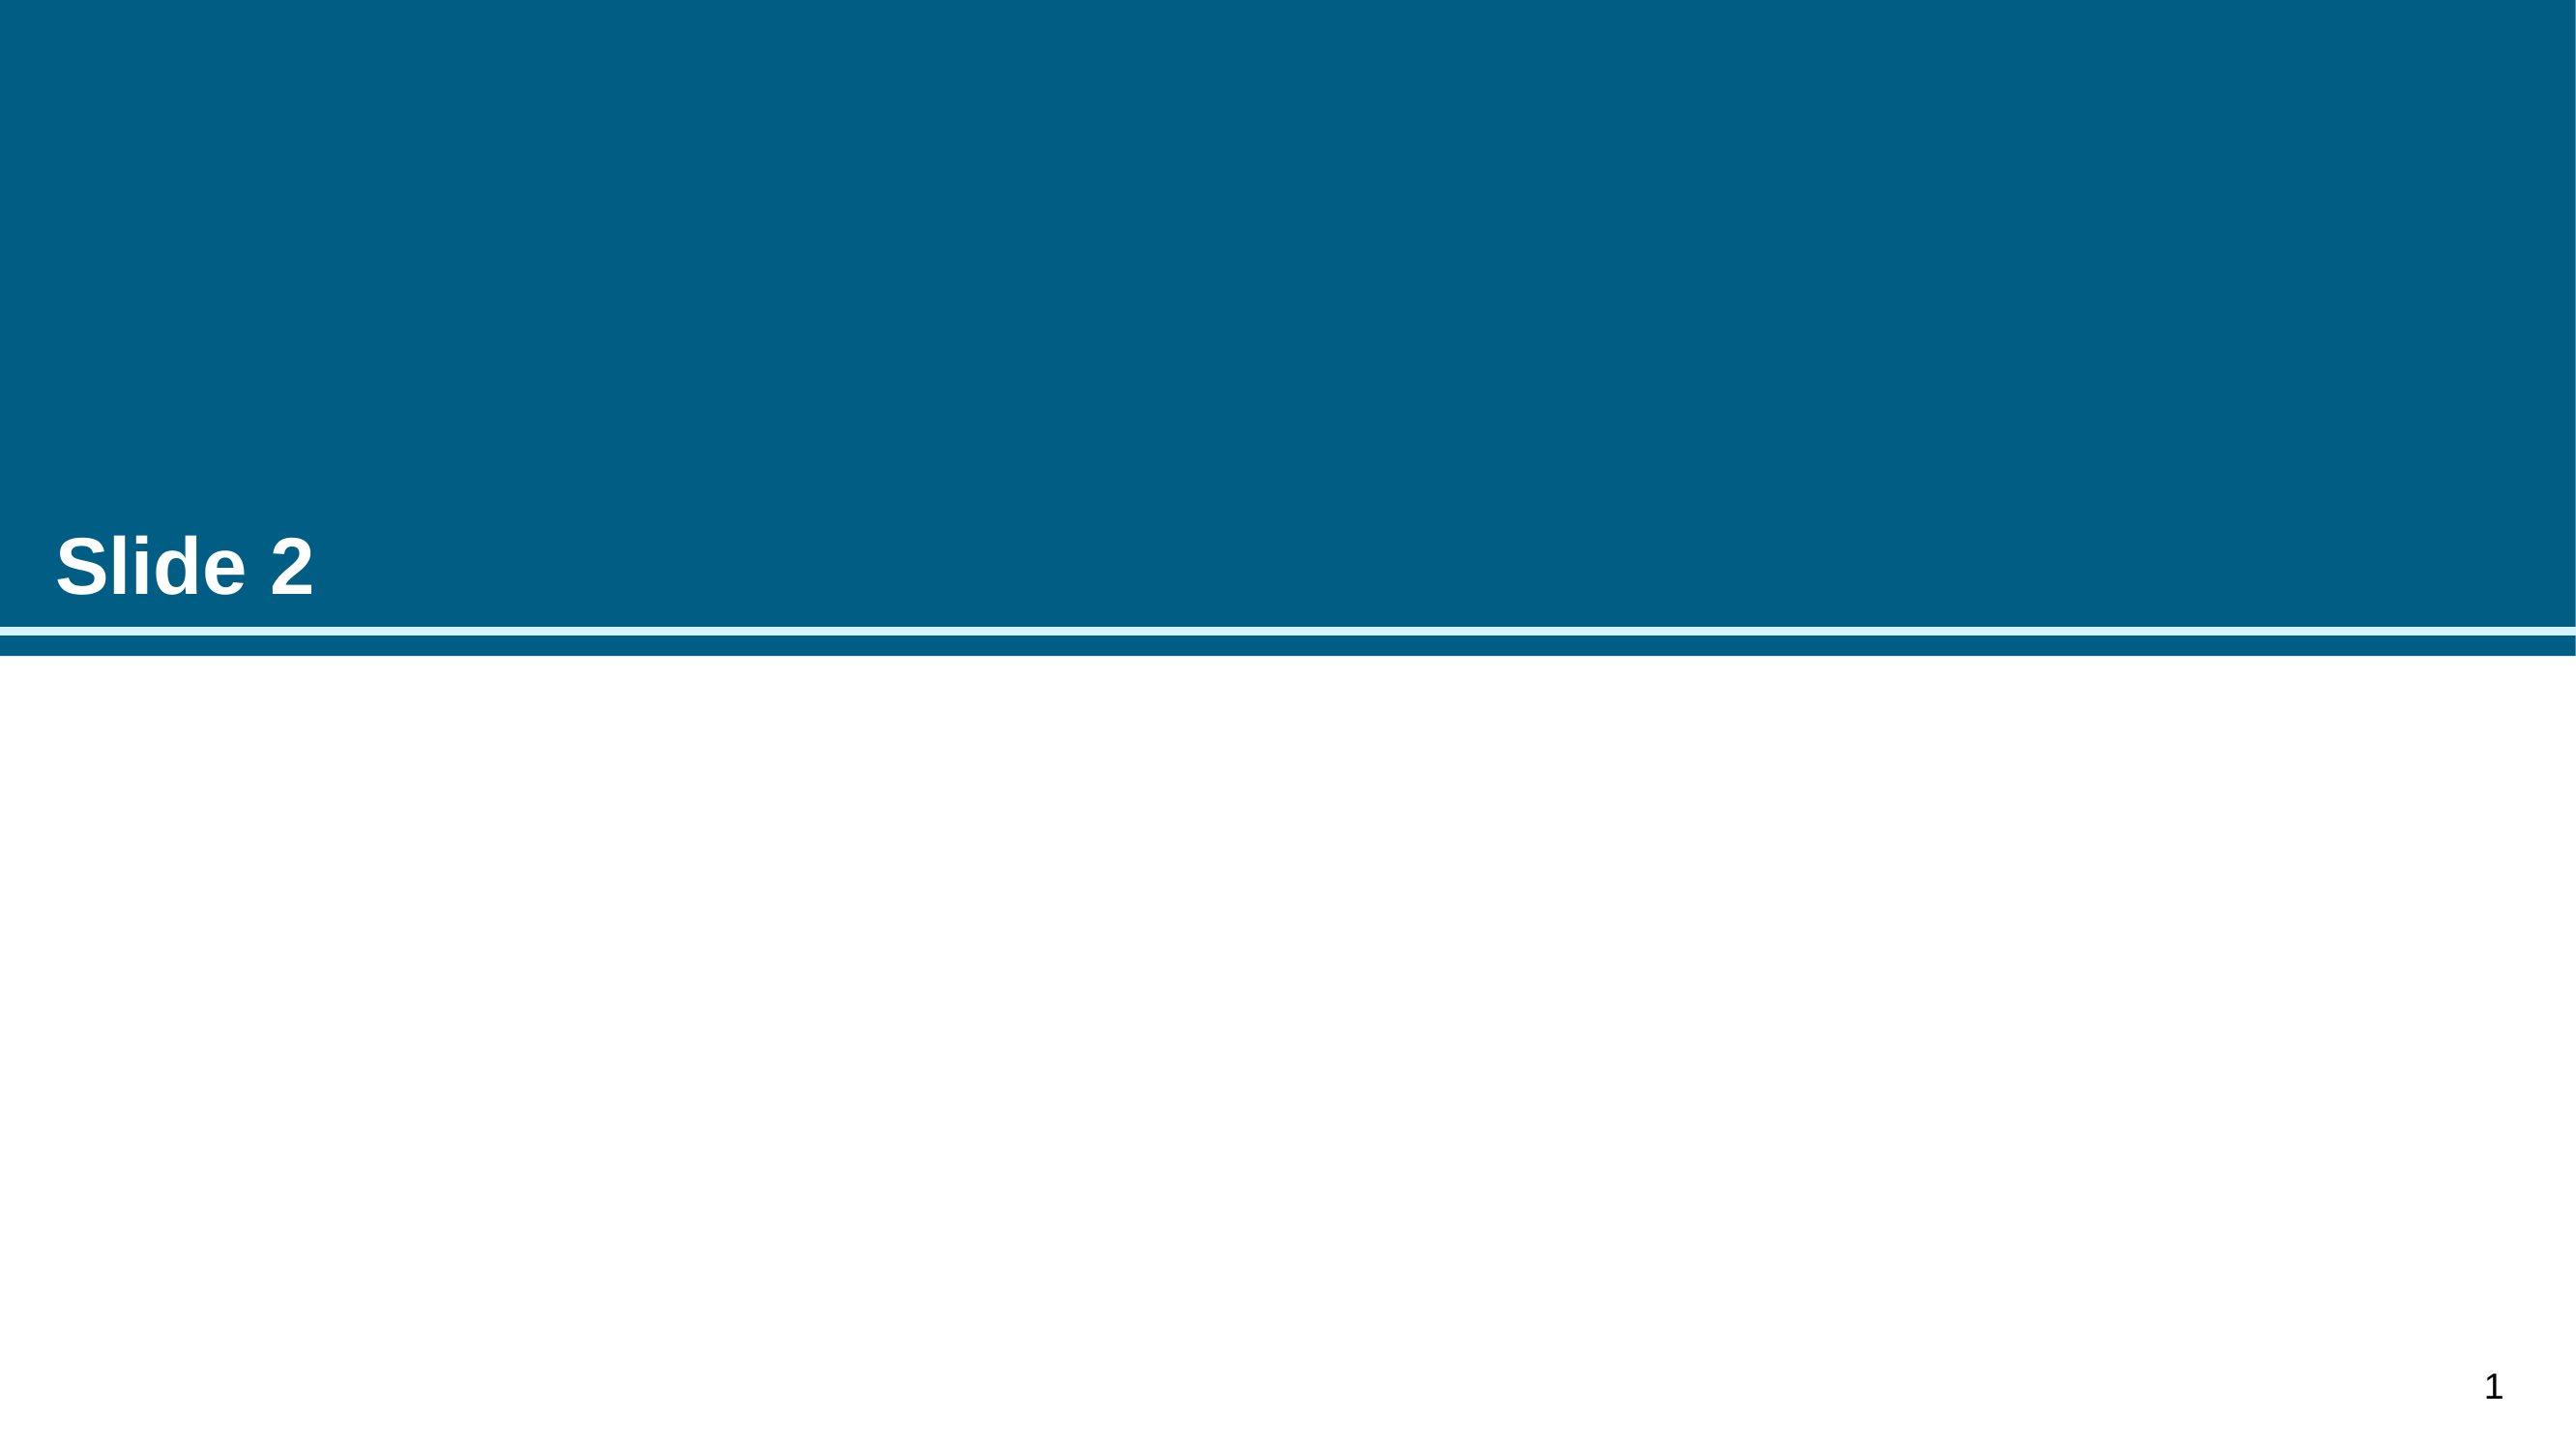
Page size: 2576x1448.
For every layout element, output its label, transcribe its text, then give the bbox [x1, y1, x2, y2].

slide_number 2 [2394, 1348, 2512, 1407]
title Slide 2 [55, 459, 2521, 611]
